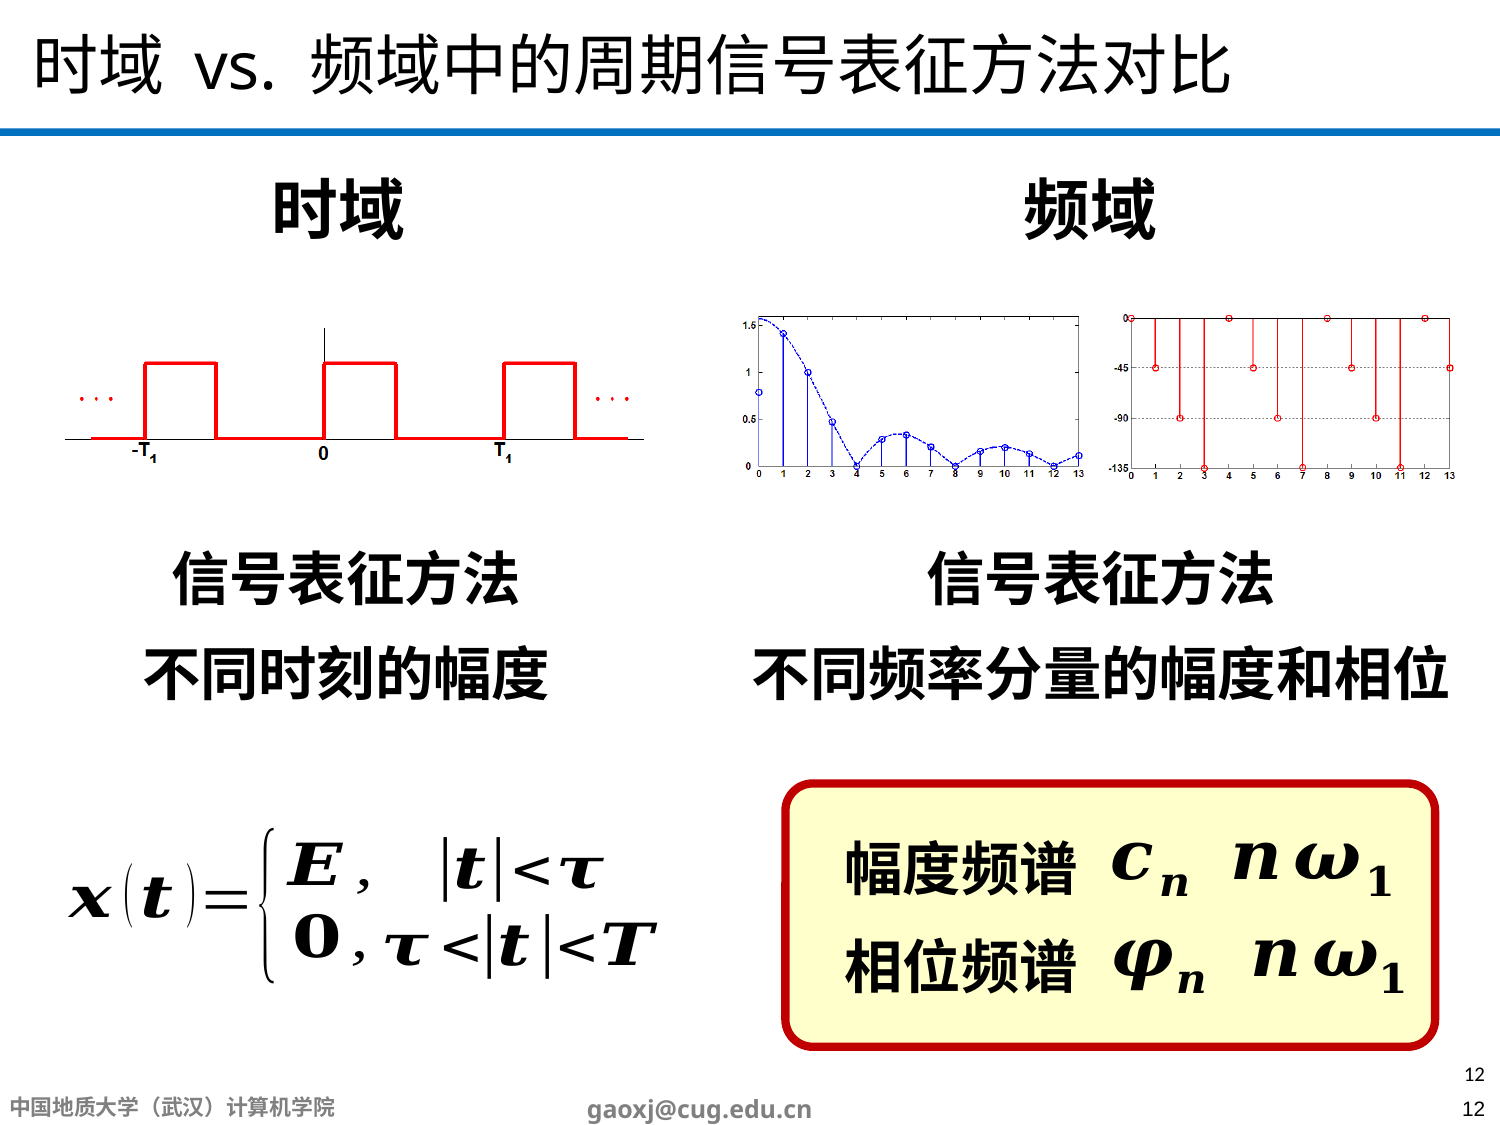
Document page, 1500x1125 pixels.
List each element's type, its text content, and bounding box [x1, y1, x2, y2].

picture [742, 316, 1084, 478]
text_box 时域 [17, 160, 660, 244]
picture [1107, 314, 1455, 480]
title 时域 vs. 频域中的周期信号表征方法对比 [17, 16, 1368, 111]
text_box [783, 781, 1438, 1049]
text_box 信号表征方法 不同时刻的幅度 [0, 535, 698, 751]
text_box 信号表征方法 不同频率分量的幅度和相位 [726, 535, 1477, 751]
text_box 频域 [769, 160, 1412, 244]
text_box 相位频谱 [829, 922, 1093, 1008]
slide_number 12 [1149, 1054, 1500, 1092]
text_box 幅度频谱 [829, 824, 1093, 910]
picture [65, 328, 644, 463]
